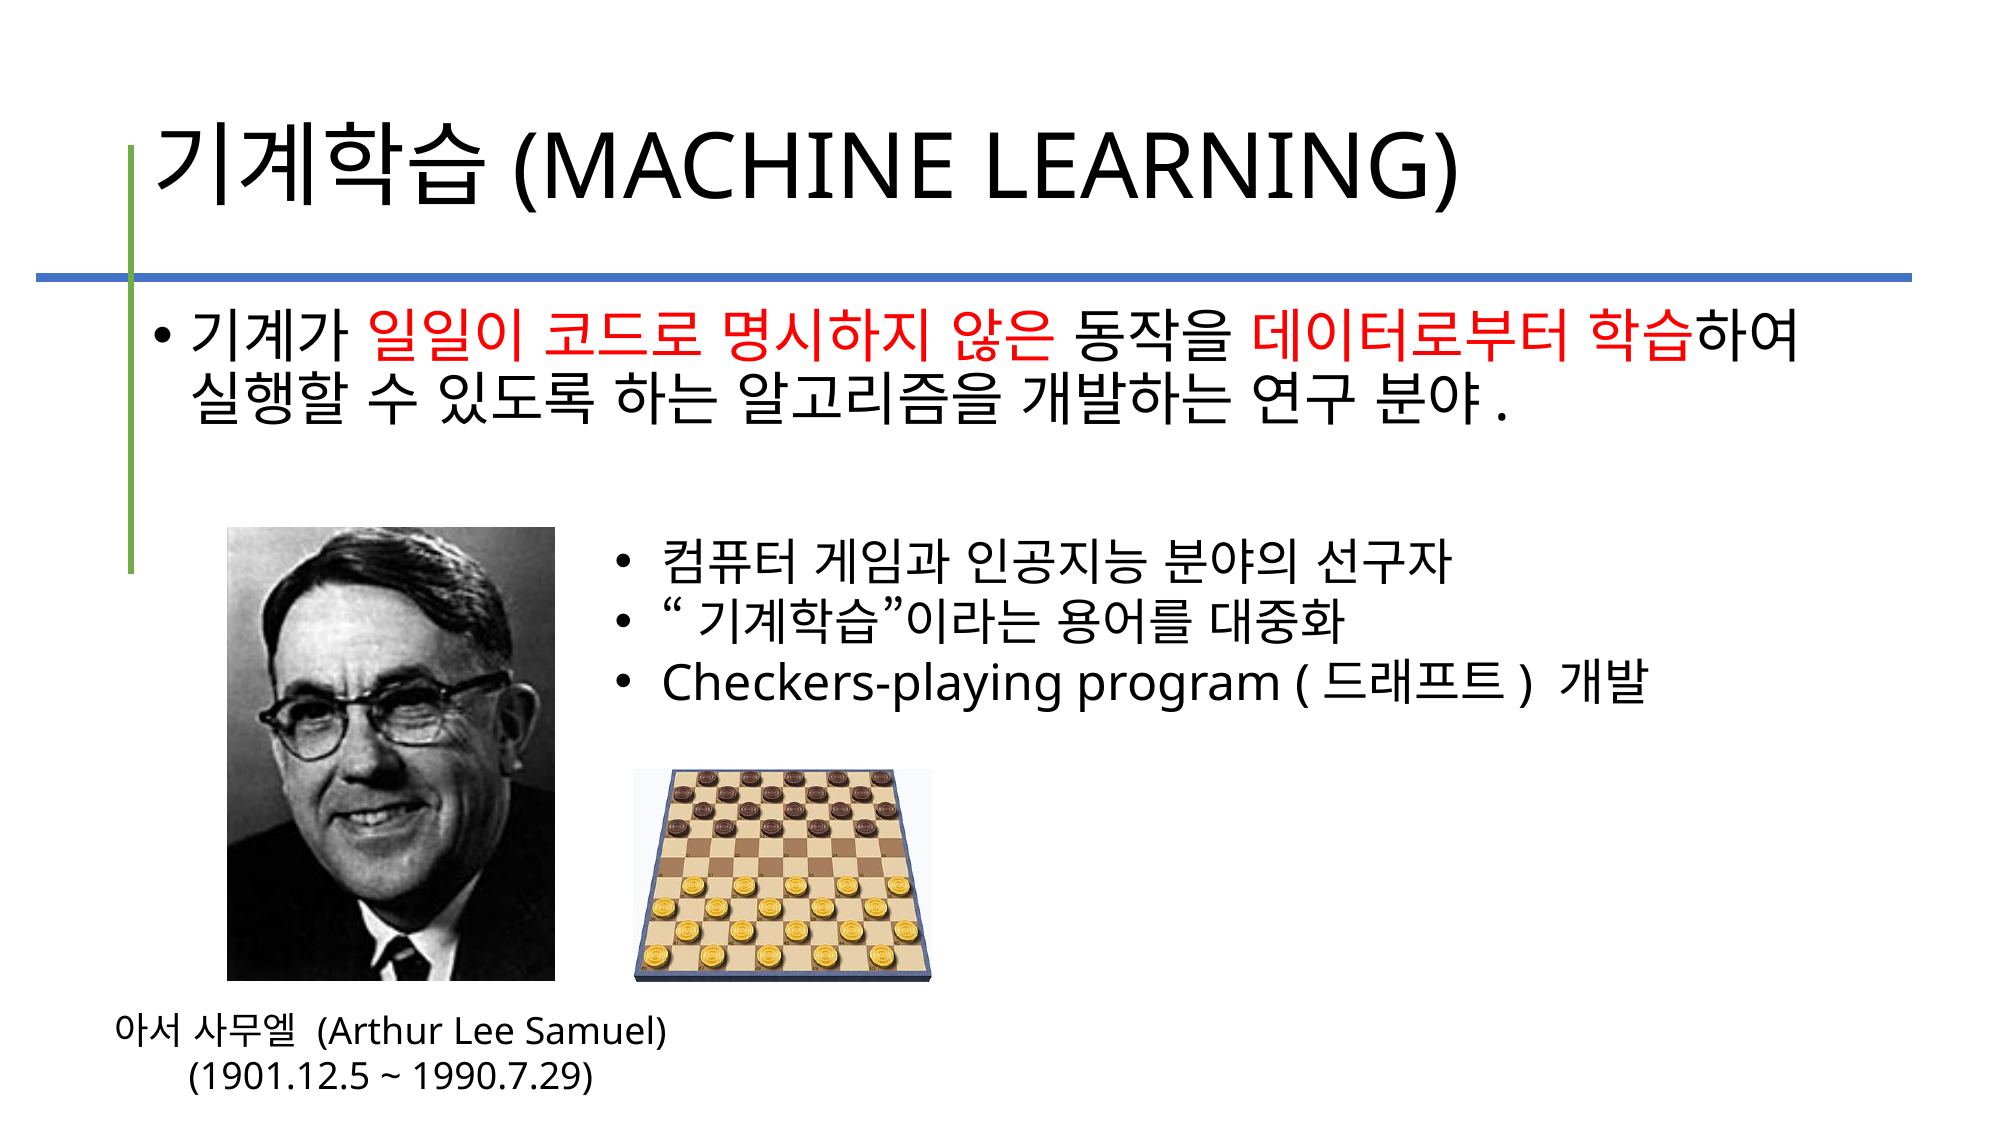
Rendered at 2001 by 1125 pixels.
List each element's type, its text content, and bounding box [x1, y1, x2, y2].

text_box 컴퓨터 게임과 인공지능 분야의 선구자 “기계학습”이라는 용어를 대중화 Checkers-playing program (드래프트) 개발 [599, 522, 1666, 718]
title 기계학습(MACHINE LEARNING) [137, 59, 1863, 273]
text_box 아서 사무엘 (Arthur Lee Samuel) (1901.12.5 ~ 1990.7.29) [99, 999, 683, 1104]
picture [633, 769, 932, 982]
list 기계가 일일이 코드로 명시하지 않은 동작을 데이터로부터 학습하여 실행할 수 있도록 하는 알고리즘을 개발하는 연구 분야. [137, 299, 1863, 509]
picture [227, 527, 555, 981]
